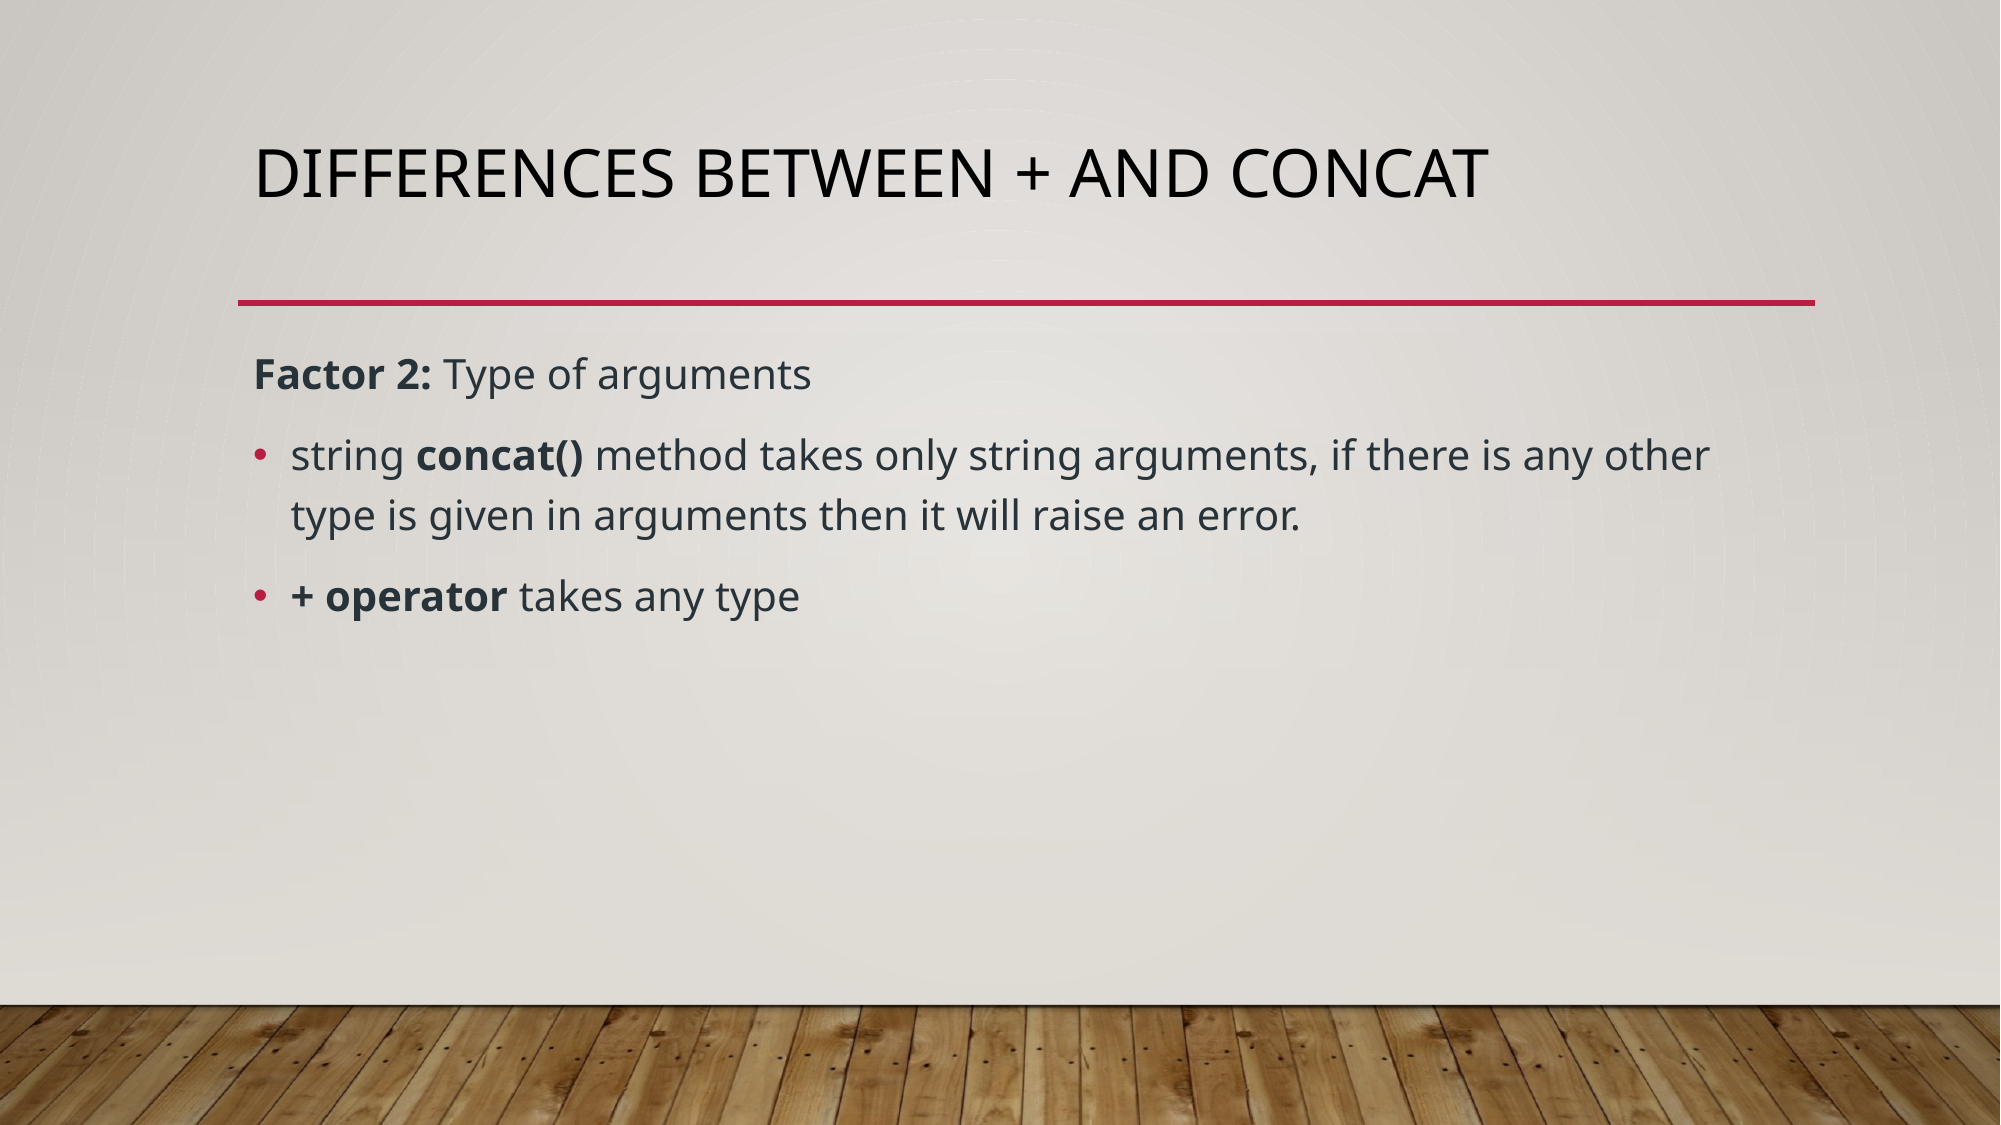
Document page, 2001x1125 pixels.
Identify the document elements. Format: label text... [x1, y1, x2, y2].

picture [0, 1005, 2000, 1125]
title Differences between + and concat [238, 131, 1814, 305]
list Factor 2: Type of arguments string concat() method takes only string arguments, if there is any other type is given in arguments then it will raise an error. + operator takes any type [238, 330, 1814, 897]
